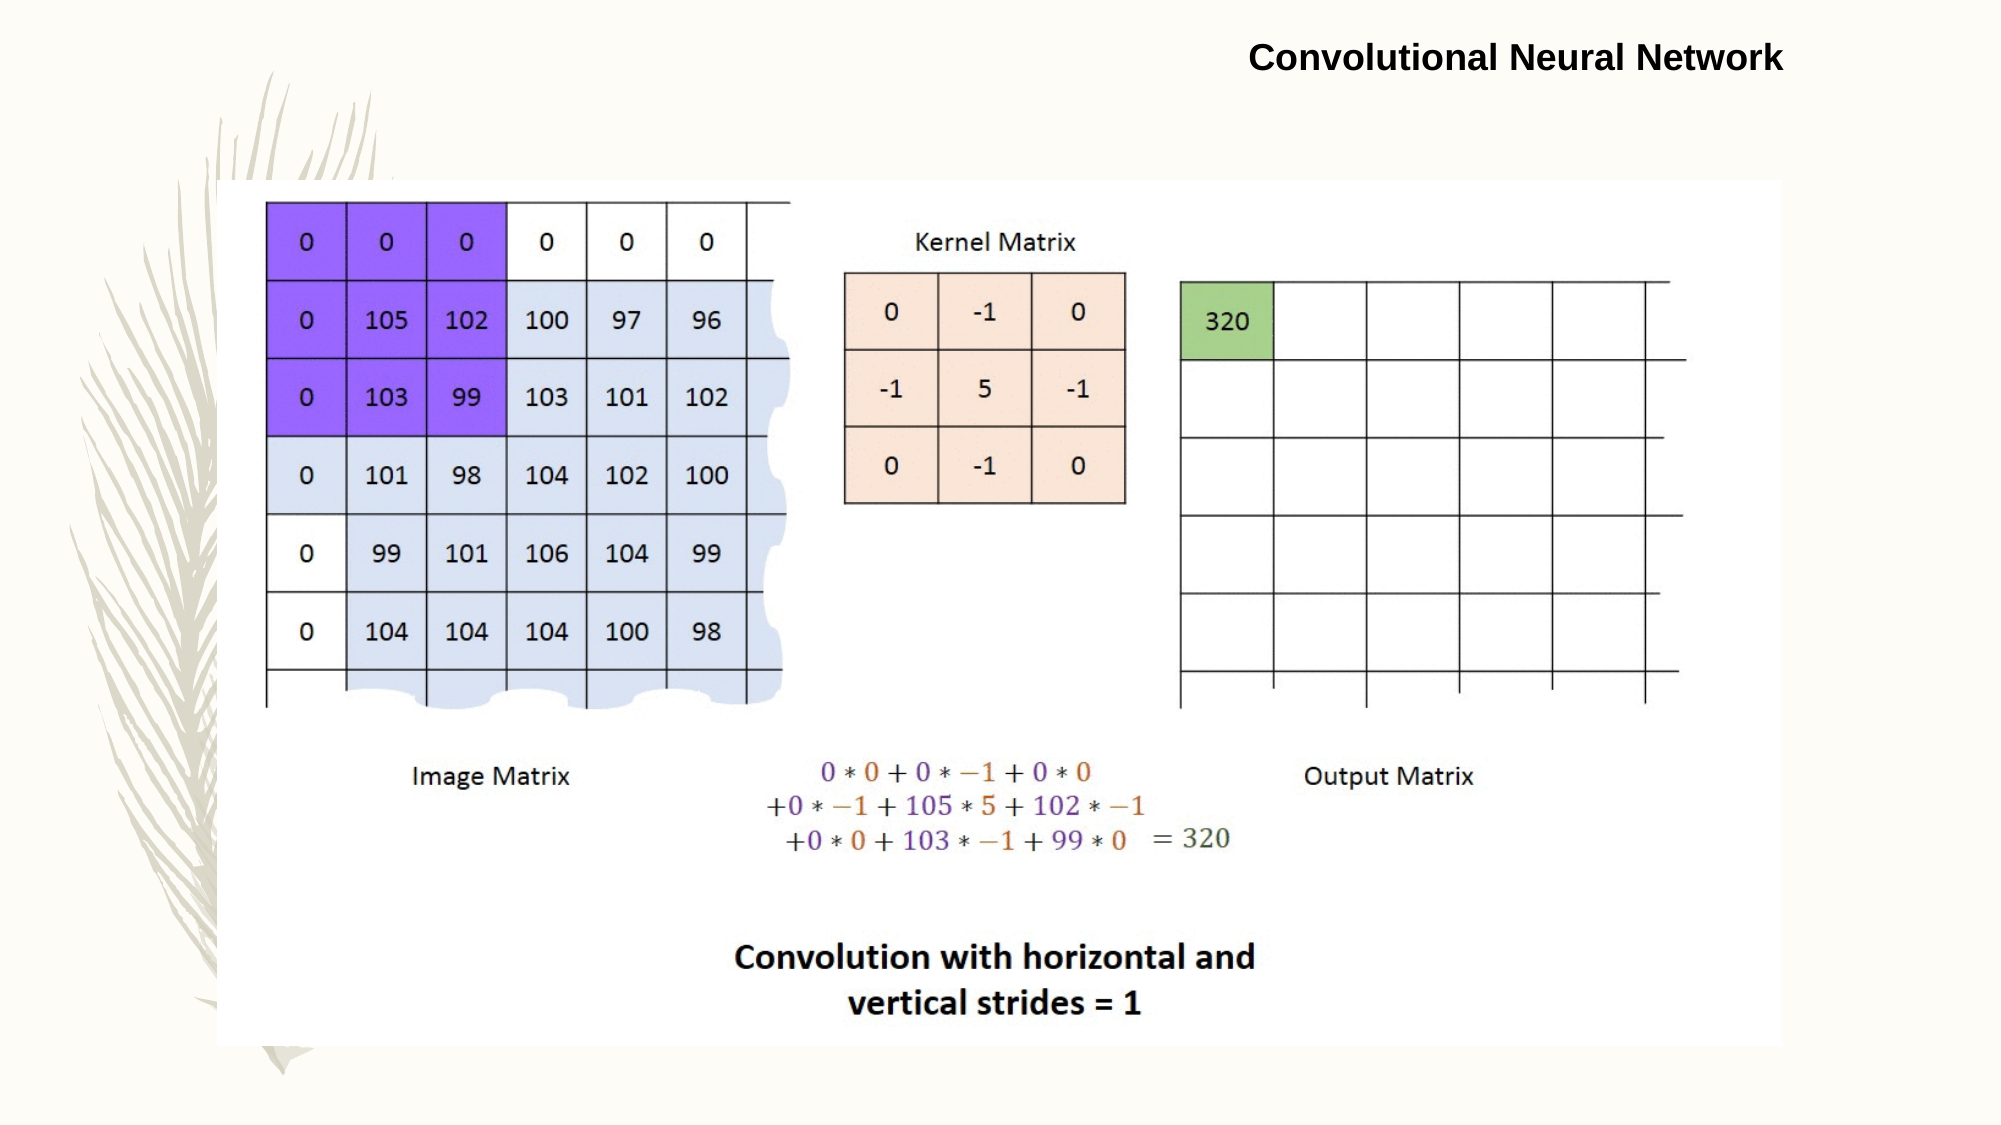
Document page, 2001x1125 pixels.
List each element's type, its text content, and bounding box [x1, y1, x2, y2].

text_box Convolutional Neural Network [1233, 18, 1805, 86]
picture [217, 180, 1783, 1046]
